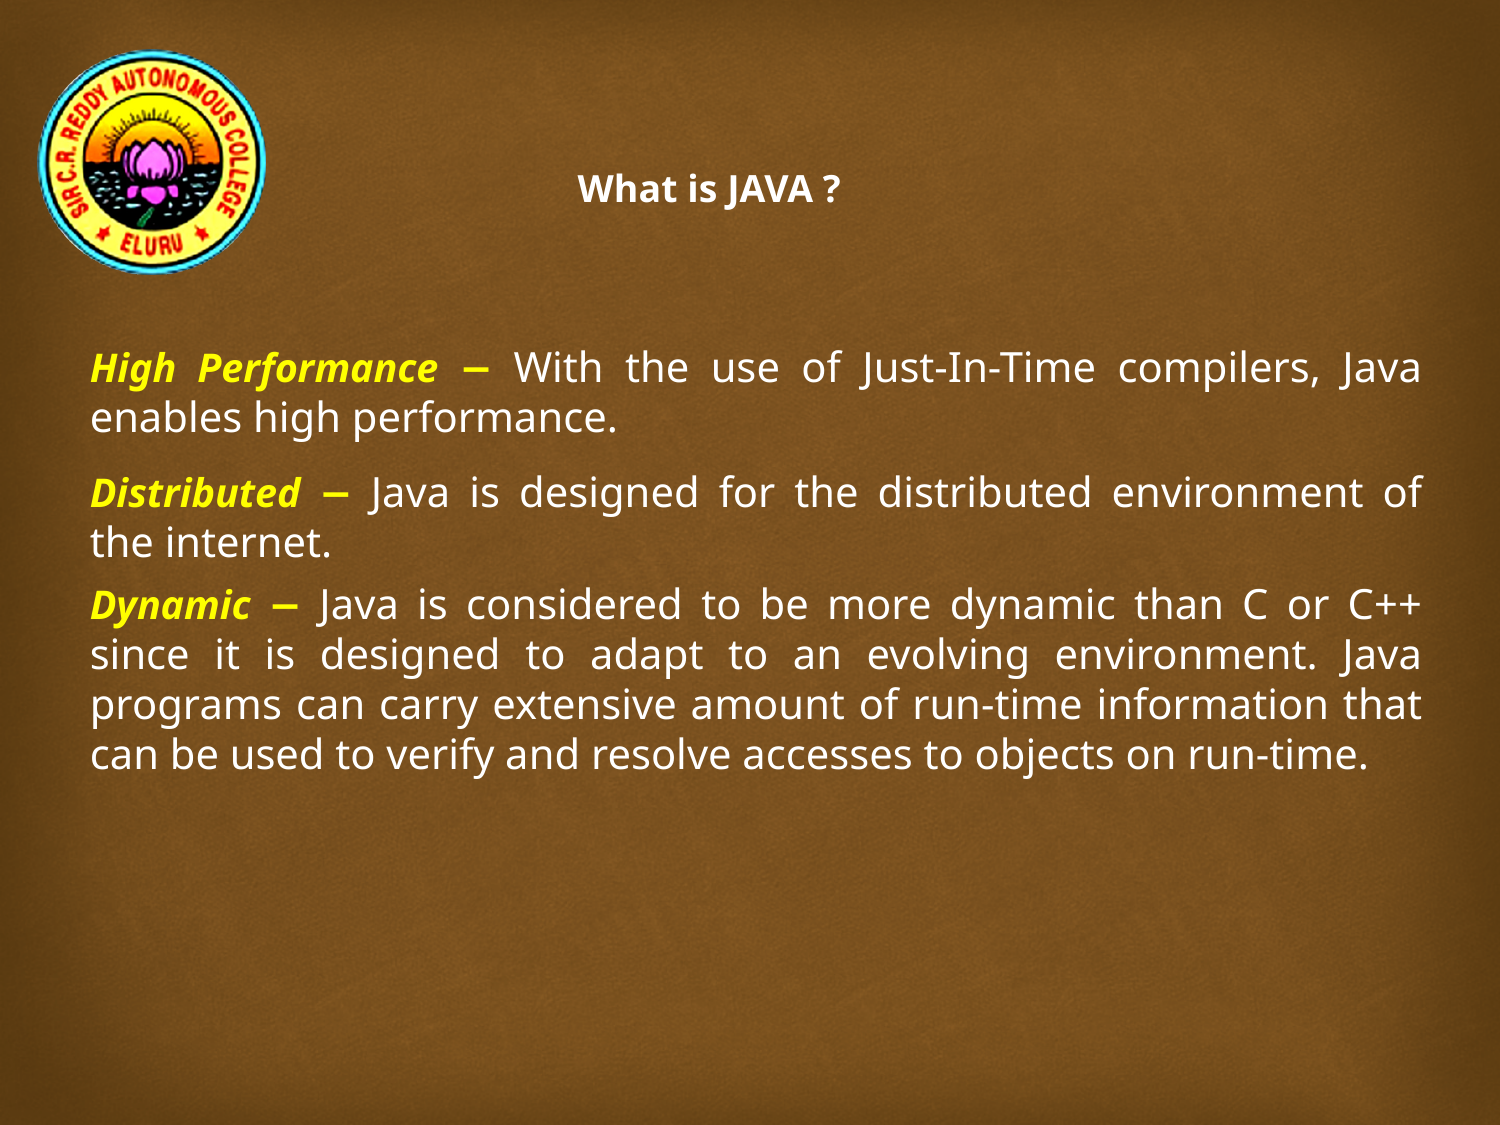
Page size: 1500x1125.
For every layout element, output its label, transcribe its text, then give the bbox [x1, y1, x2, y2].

text_box Dynamic − Java is considered to be more dynamic than C or C++ since it is designed to adapt to an evolving environment. Java programs can carry extensive amount of run-time information that can be used to verify and resolve accesses to objects on run-time. [74, 570, 1438, 786]
text_box Distributed − Java is designed for the distributed environment of the internet. [74, 458, 1438, 570]
text_box What is JAVA ? [553, 157, 988, 217]
picture [36, 49, 266, 276]
text_box High Performance − With the use of Just-In-Time compilers, Java enables high performance. [74, 333, 1438, 449]
